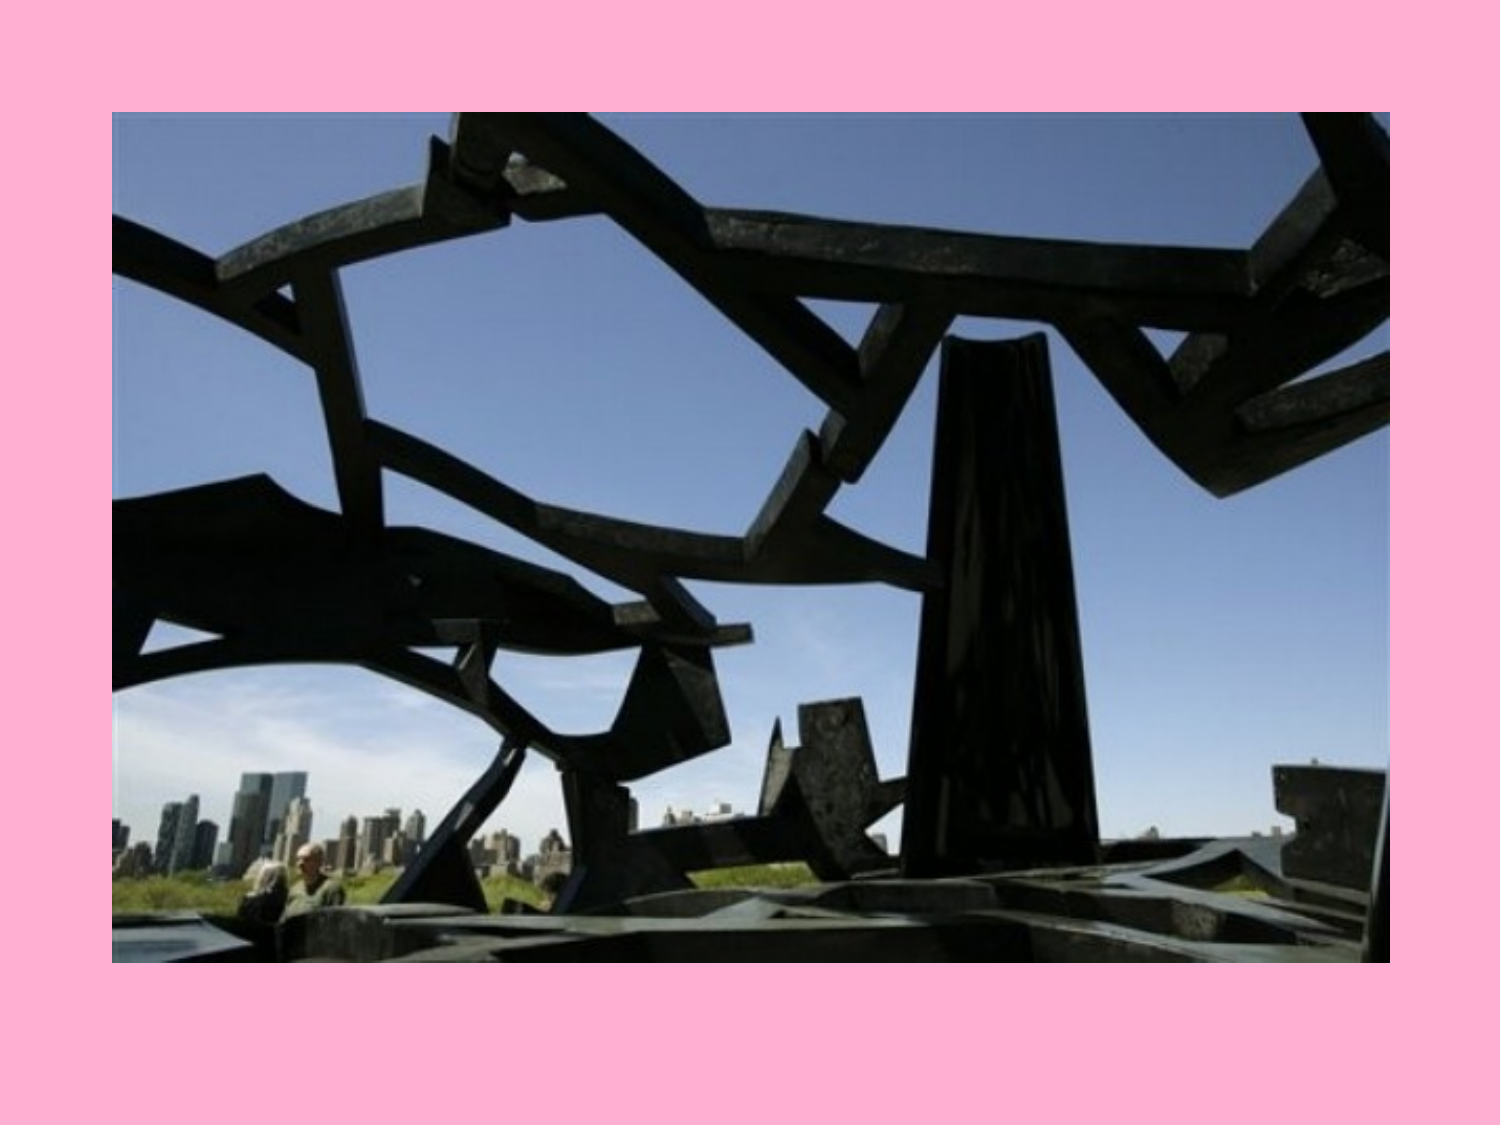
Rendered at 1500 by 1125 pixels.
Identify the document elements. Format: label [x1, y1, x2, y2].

picture [112, 112, 1390, 963]
